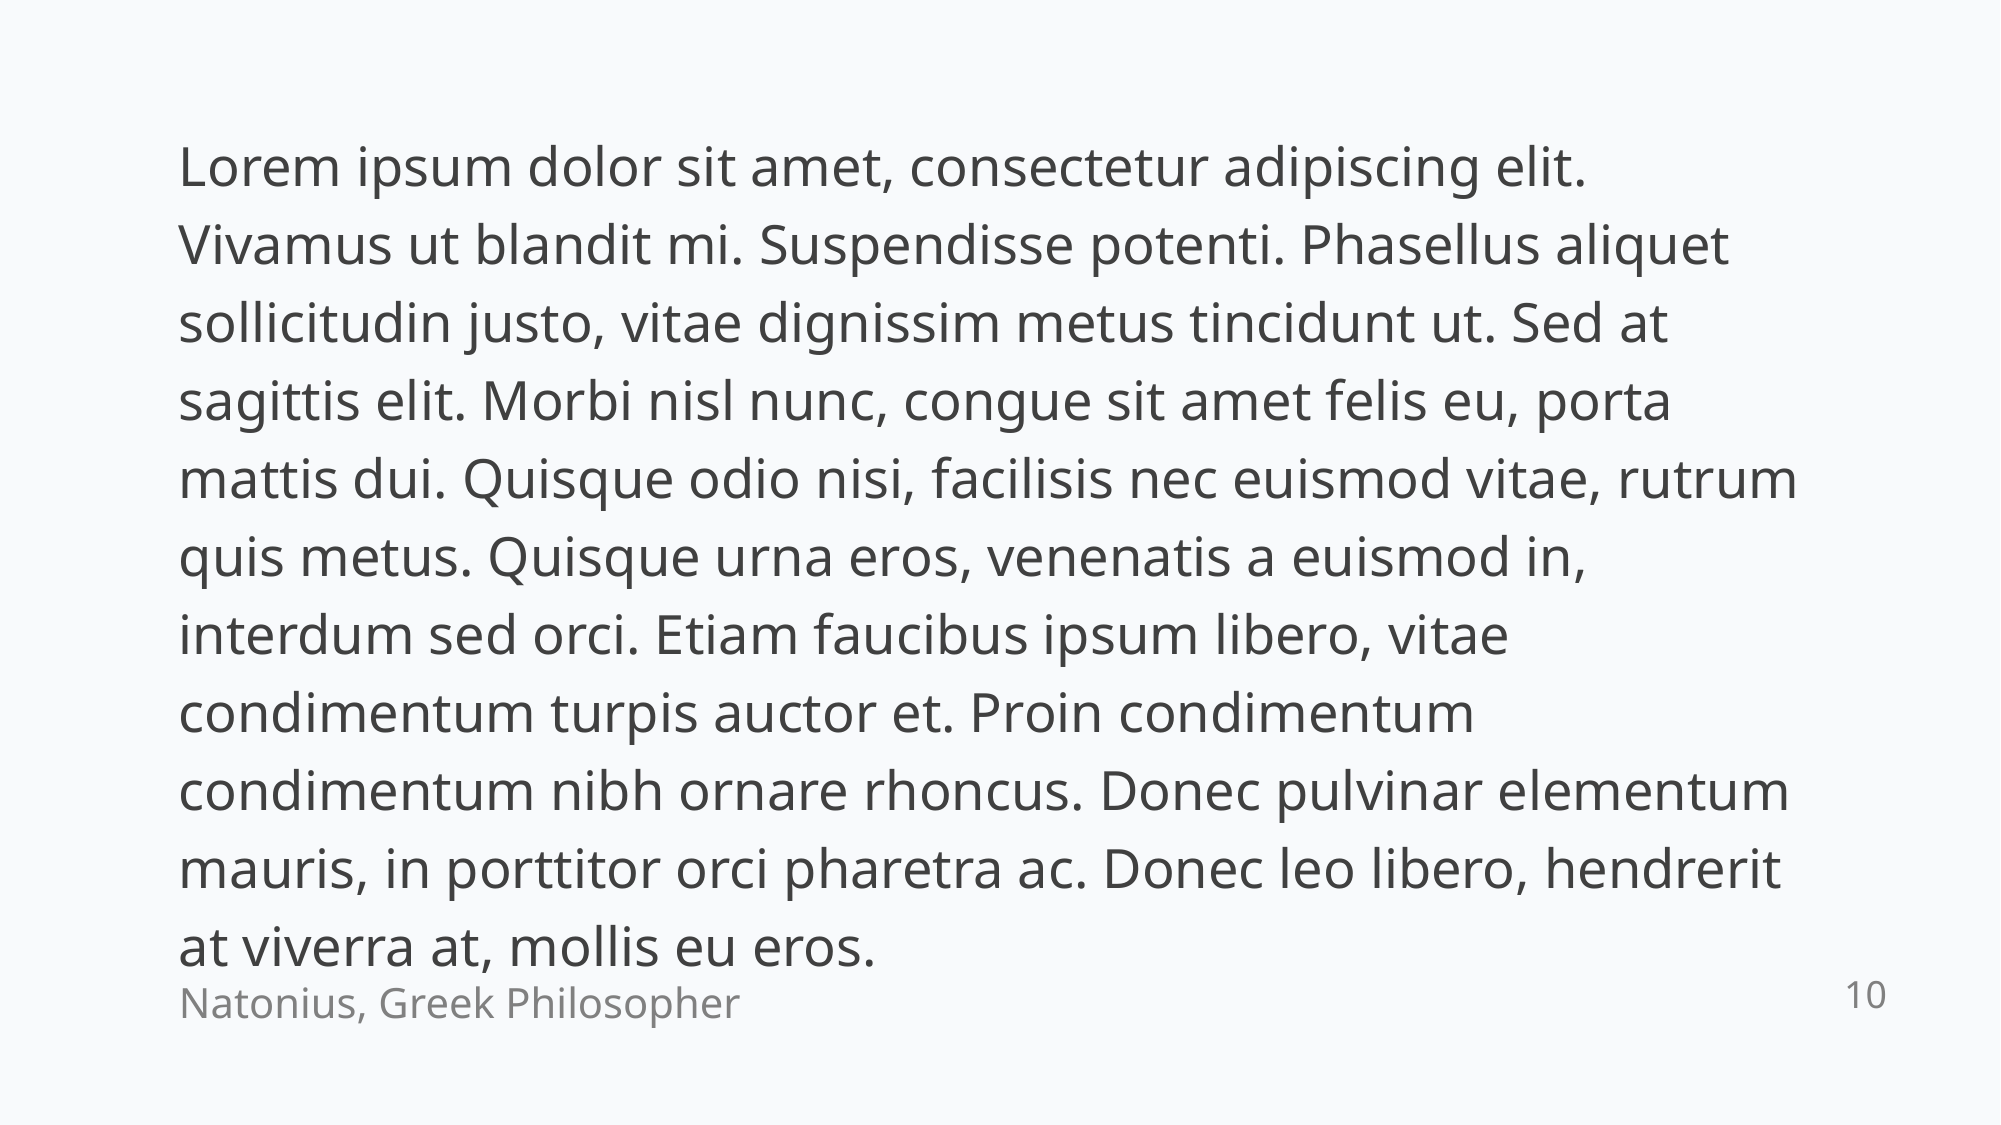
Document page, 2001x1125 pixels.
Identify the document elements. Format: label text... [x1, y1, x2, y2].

list Lorem ipsum dolor sit amet, consectetur adipiscing elit. Vivamus ut blandit mi. Suspendisse potenti. Phasellus aliquet sollicitudin justo, vitae dignissim metus tincidunt ut. Sed at sagittis elit. Morbi nisl nunc, congue sit amet felis eu, porta mattis dui. Quisque odio nisi, facilisis nec euismod vitae, rutrum quis metus. Quisque urna eros, venenatis a euismod in, interdum sed orci. Etiam faucibus ipsum libero, vitae condimentum turpis auctor et. Proin condimentum condimentum nibh ornare rhoncus. Donec pulvinar elementum mauris, in porttitor orci pharetra ac. Donec leo libero, hendrerit at viverra at, mollis eu eros. [164, 112, 1822, 935]
list Natonius, Greek Philosopher [164, 967, 1810, 1028]
slide_number 10 [1821, 967, 1903, 1027]
